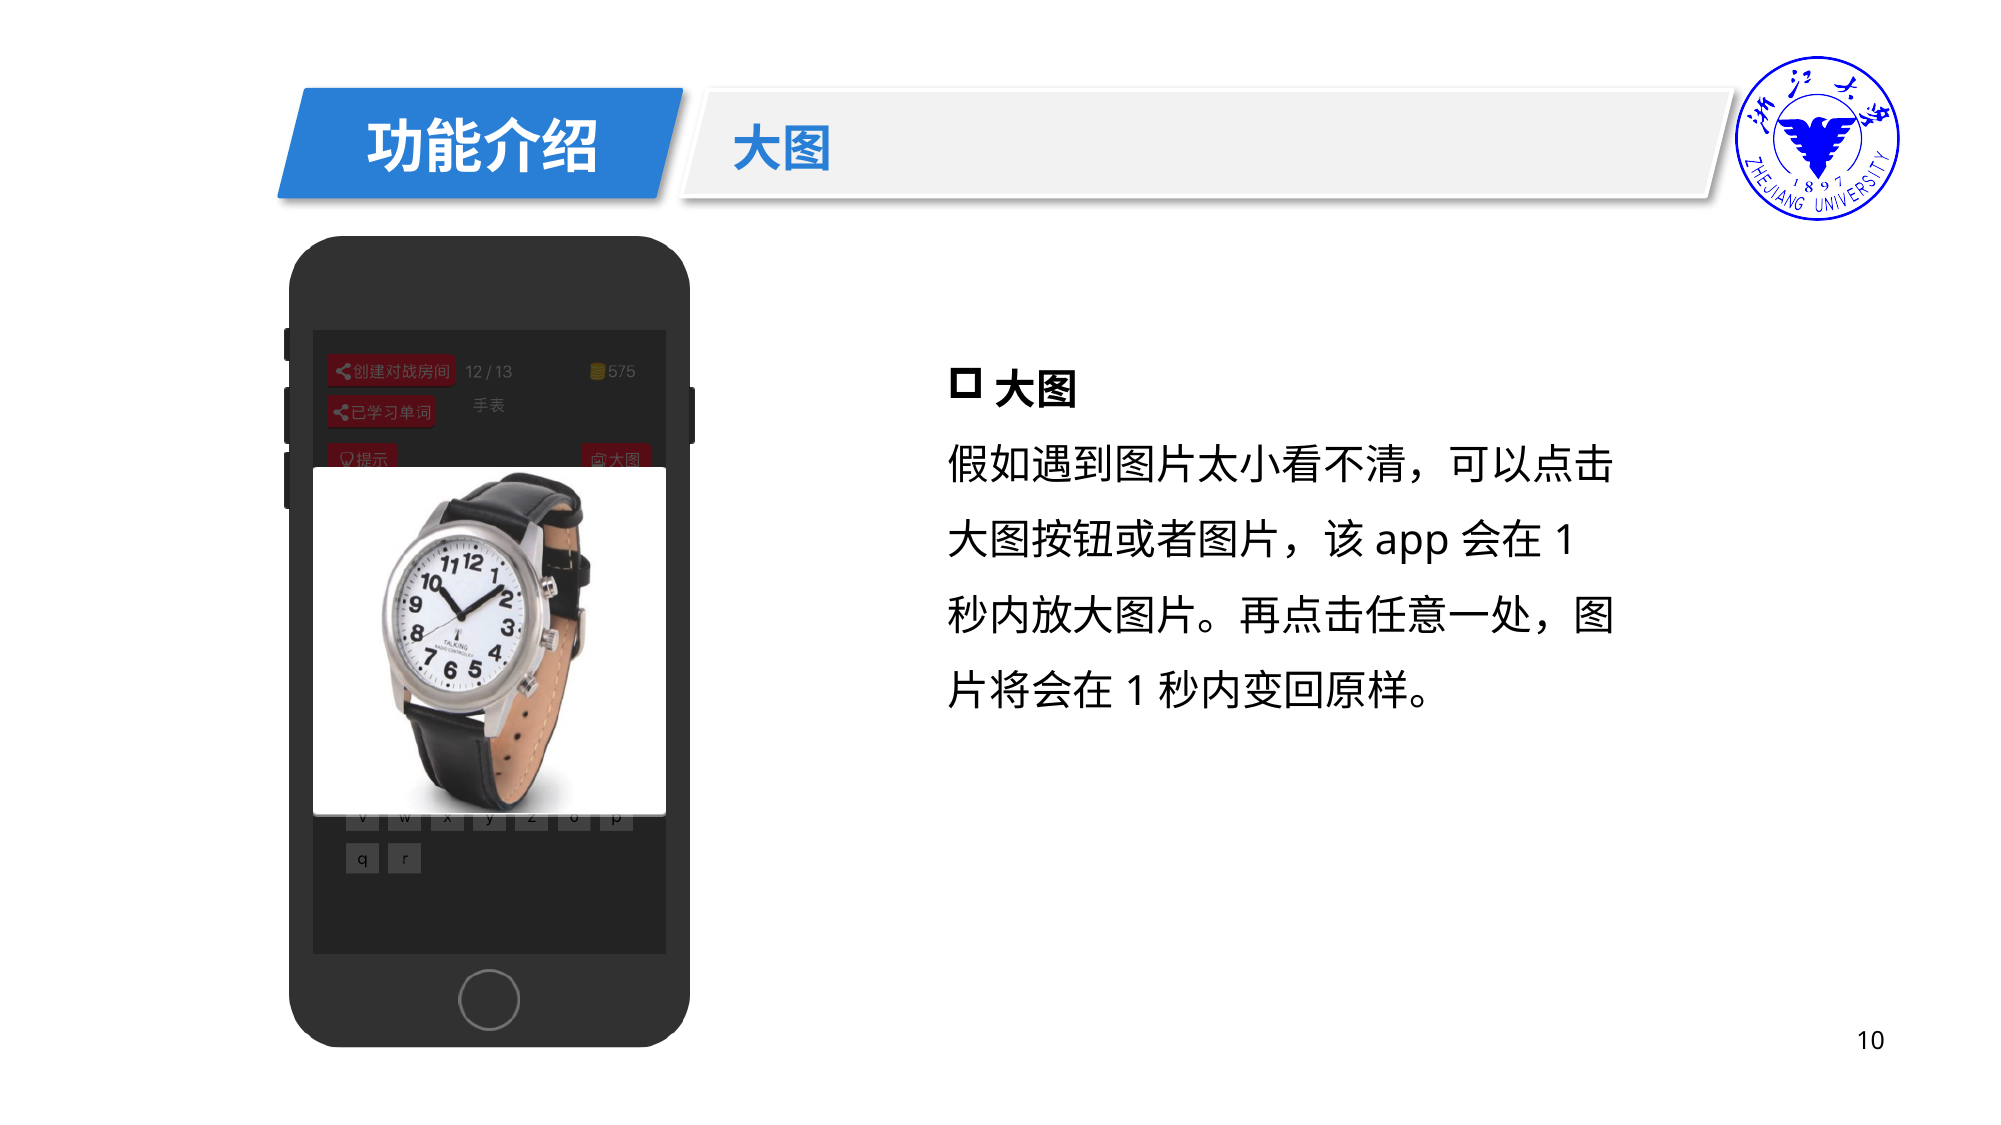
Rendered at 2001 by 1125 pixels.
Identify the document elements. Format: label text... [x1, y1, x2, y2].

slide_number 10 [1433, 1011, 1900, 1072]
text_box 大图 假如遇到图片太小看不清，可以点击大图按钮或者图片，该app会在1秒内放大图片。再点击任意一处，图片将会在1秒内变回原样。 [932, 330, 1636, 946]
picture [279, 235, 699, 1048]
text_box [279, 89, 1733, 197]
picture [1735, 56, 1900, 221]
